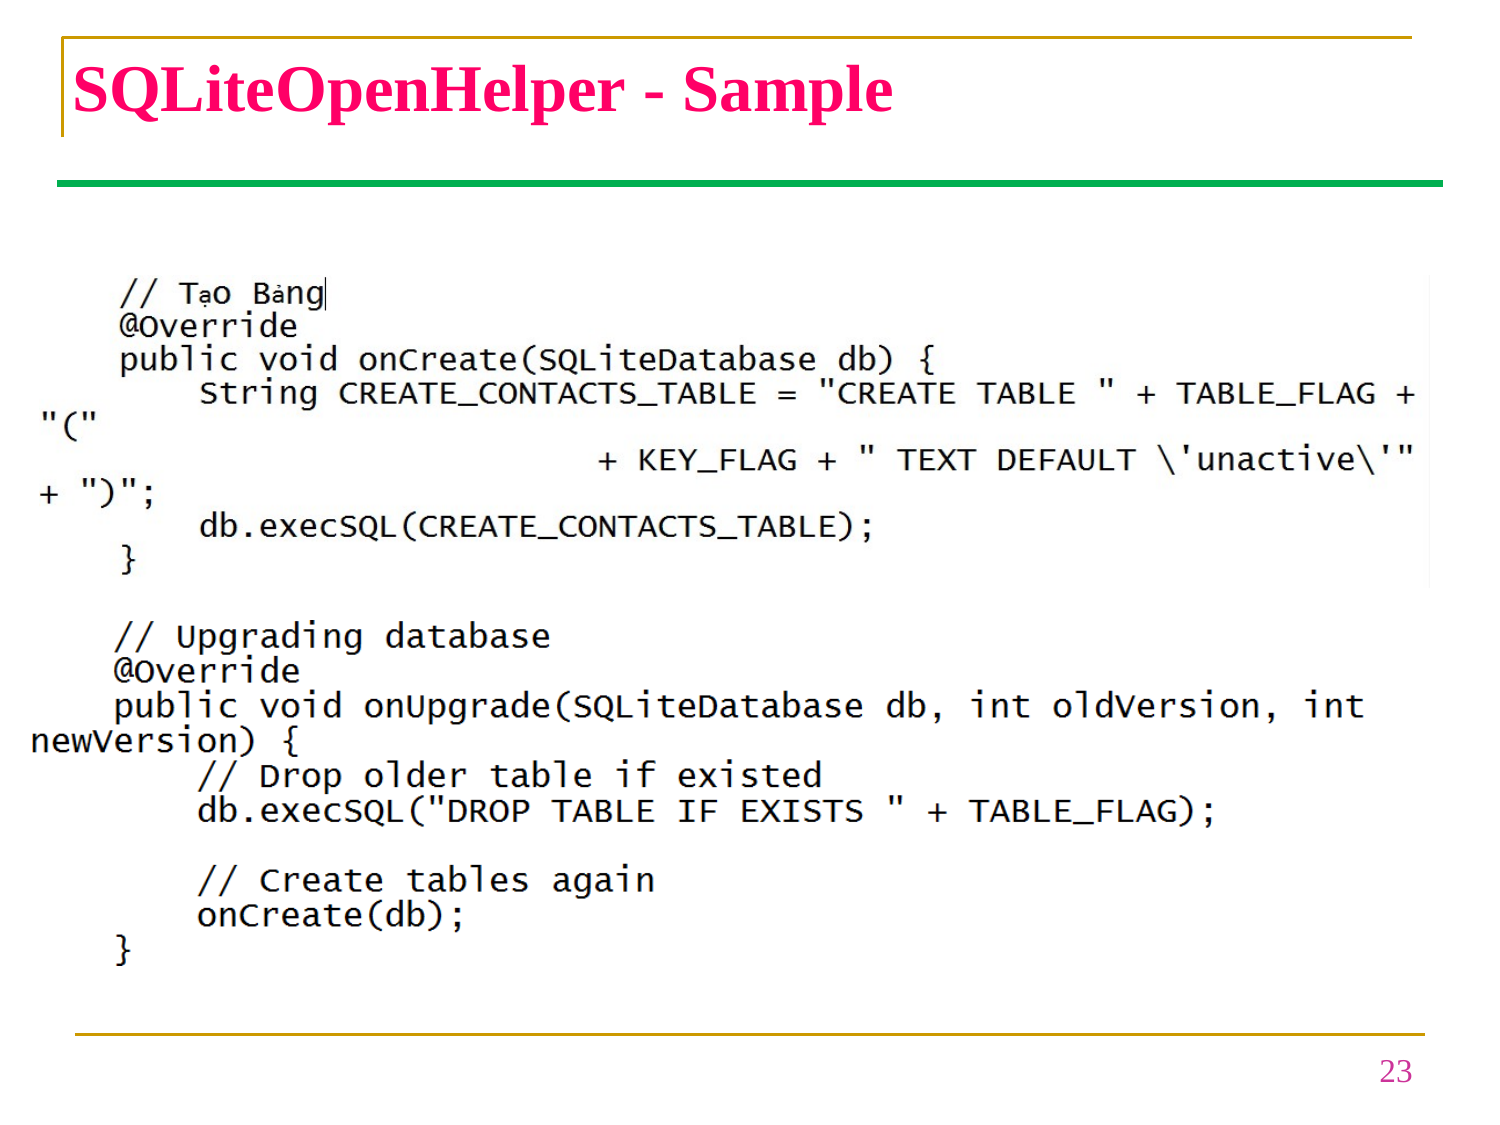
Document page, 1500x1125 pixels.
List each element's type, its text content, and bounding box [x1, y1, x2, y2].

picture [39, 274, 1430, 588]
slide_number 23 [1373, 1063, 1417, 1125]
title SQLiteOpenHelper - Sample [70, 42, 1236, 233]
picture [32, 620, 1365, 966]
